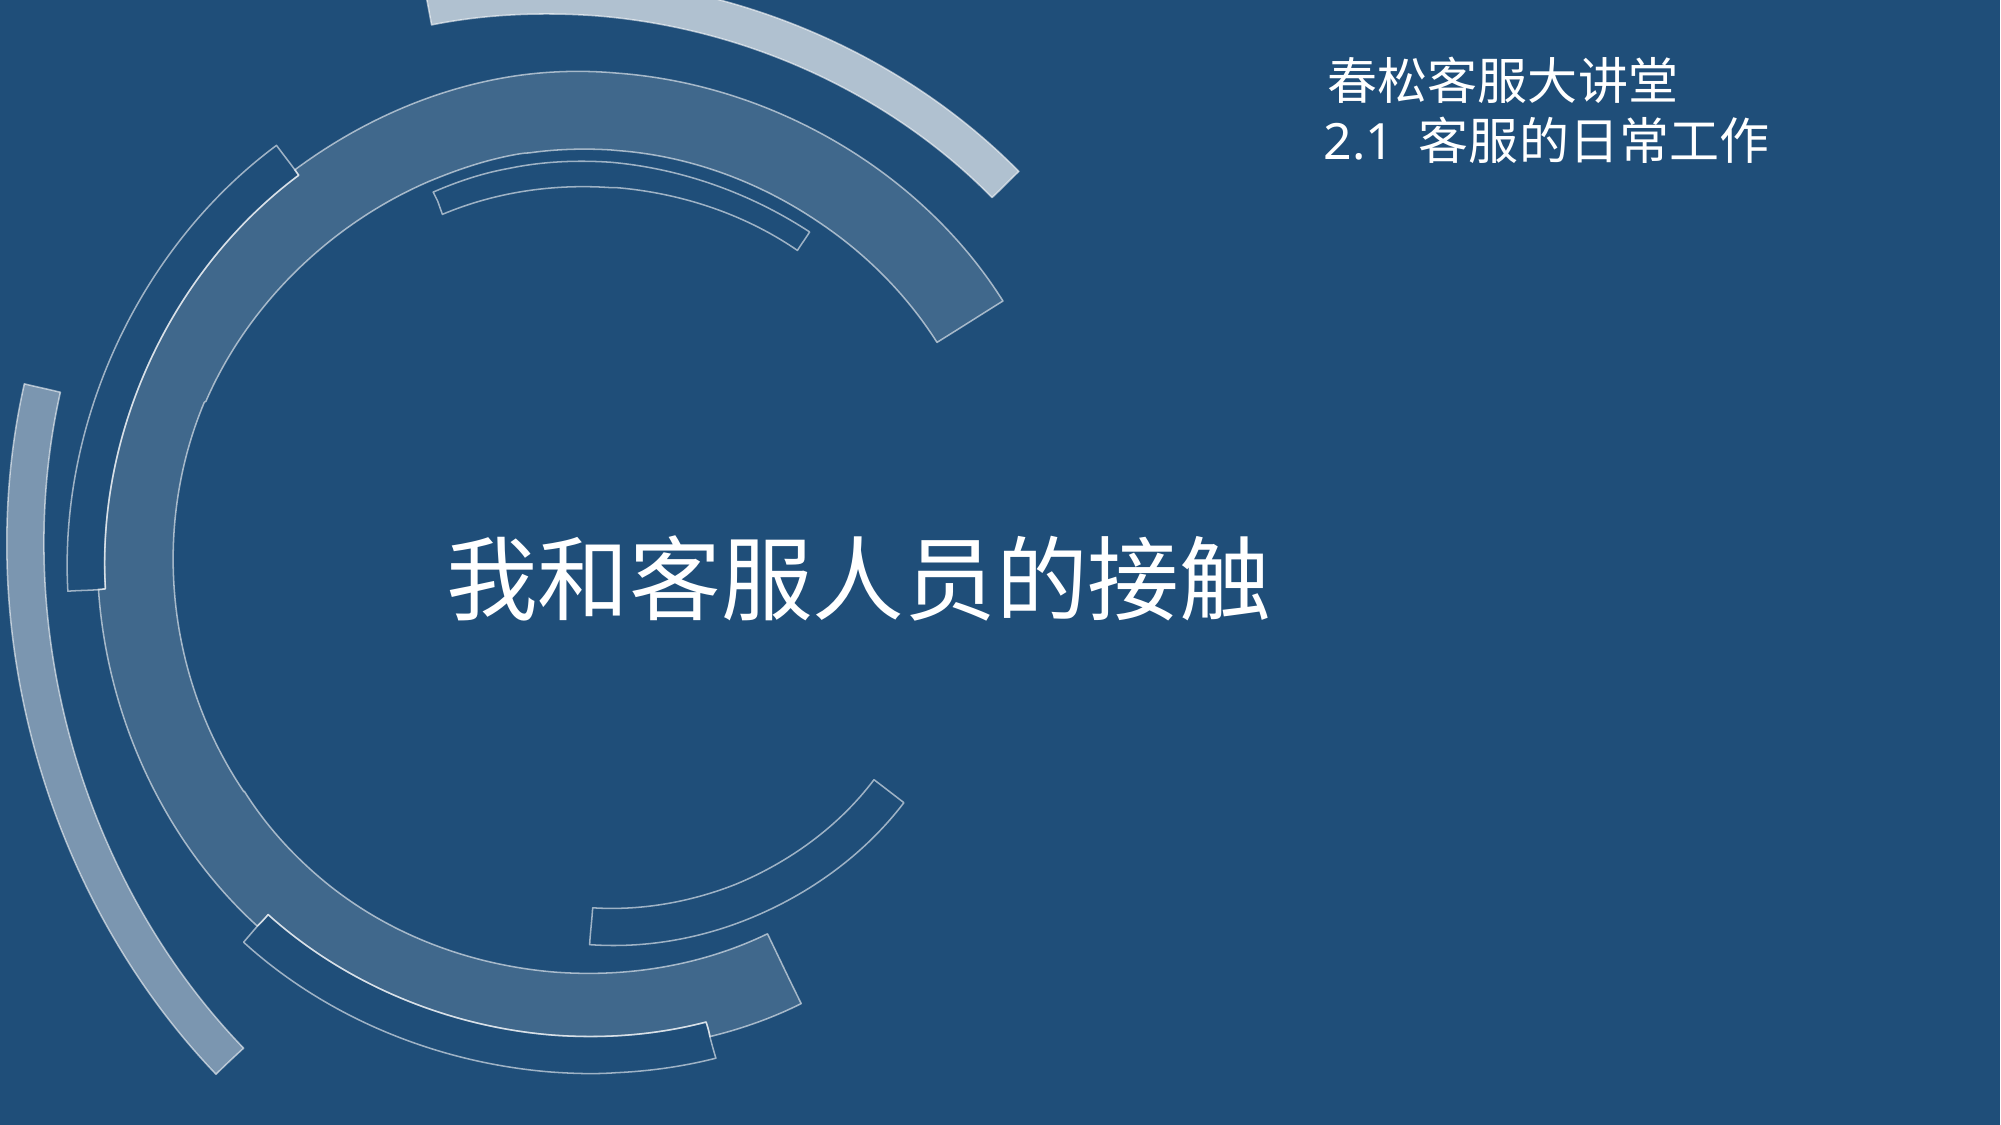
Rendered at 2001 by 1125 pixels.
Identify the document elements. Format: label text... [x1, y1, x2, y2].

title 我和客服人员的接触 [1019, 440, 1511, 659]
text_box 春松客服大讲堂 [1313, 41, 1693, 117]
text_box 2.1 客服的日常工作 [1308, 102, 1784, 178]
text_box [0, 0, 1019, 1075]
